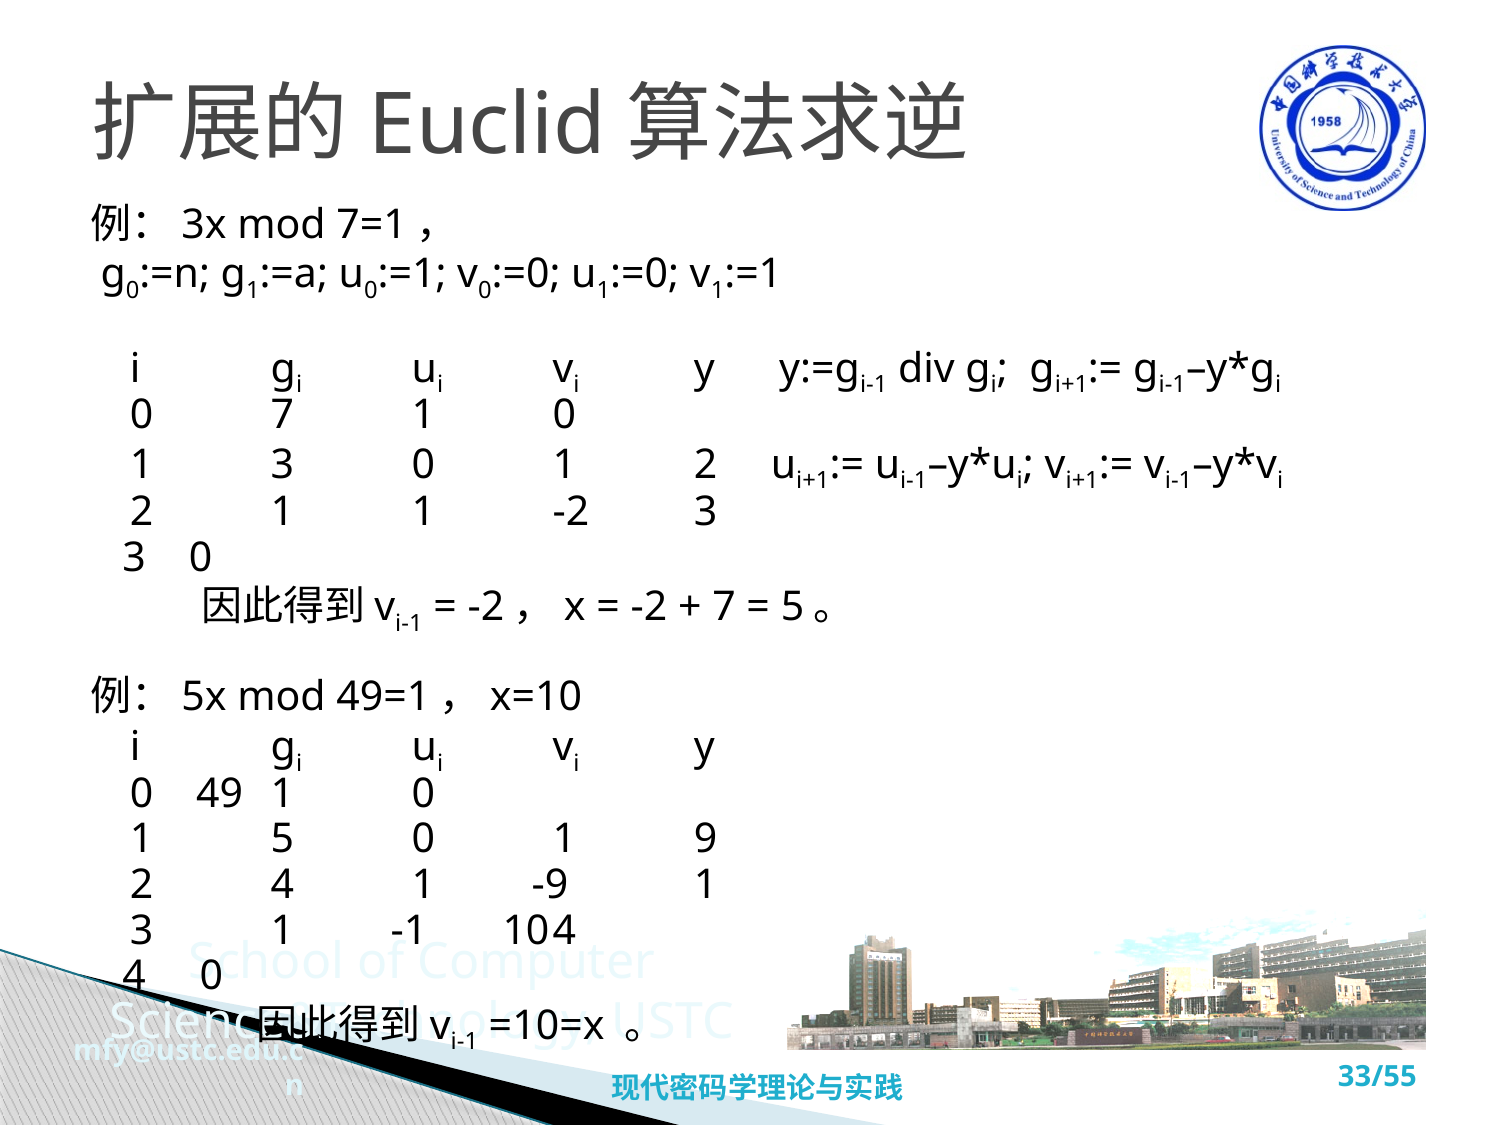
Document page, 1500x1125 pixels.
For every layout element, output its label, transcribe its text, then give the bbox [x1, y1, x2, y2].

title 扩展的Euclid算法求逆 [76, 54, 1315, 184]
picture [1259, 45, 1426, 199]
list 例：3x mod 7=1， g0:=n; g1:=a; u0:=1; v0:=0; u1:=0; v1:=1 i gi ui vi y y:=gi-1 div gi; gi+1:= gi-1–y*gi 0 7 1 0 1 3 0 1 2 ui+1:= ui-1–y*ui; vi+1:= vi-1–y*vi 2 1 1 -2 3 3 0 因此得到vi-1 = -2，x = -2 + 7 = 5。 例：5x mod 49=1，x=10 i gi ui vi y 0 49 1 0 1 5 0 1 9 2 4 1 -9 1 3 1 -1 10 4 4 0 因此得到vi-1 =10=x 。 [58, 199, 1442, 1059]
